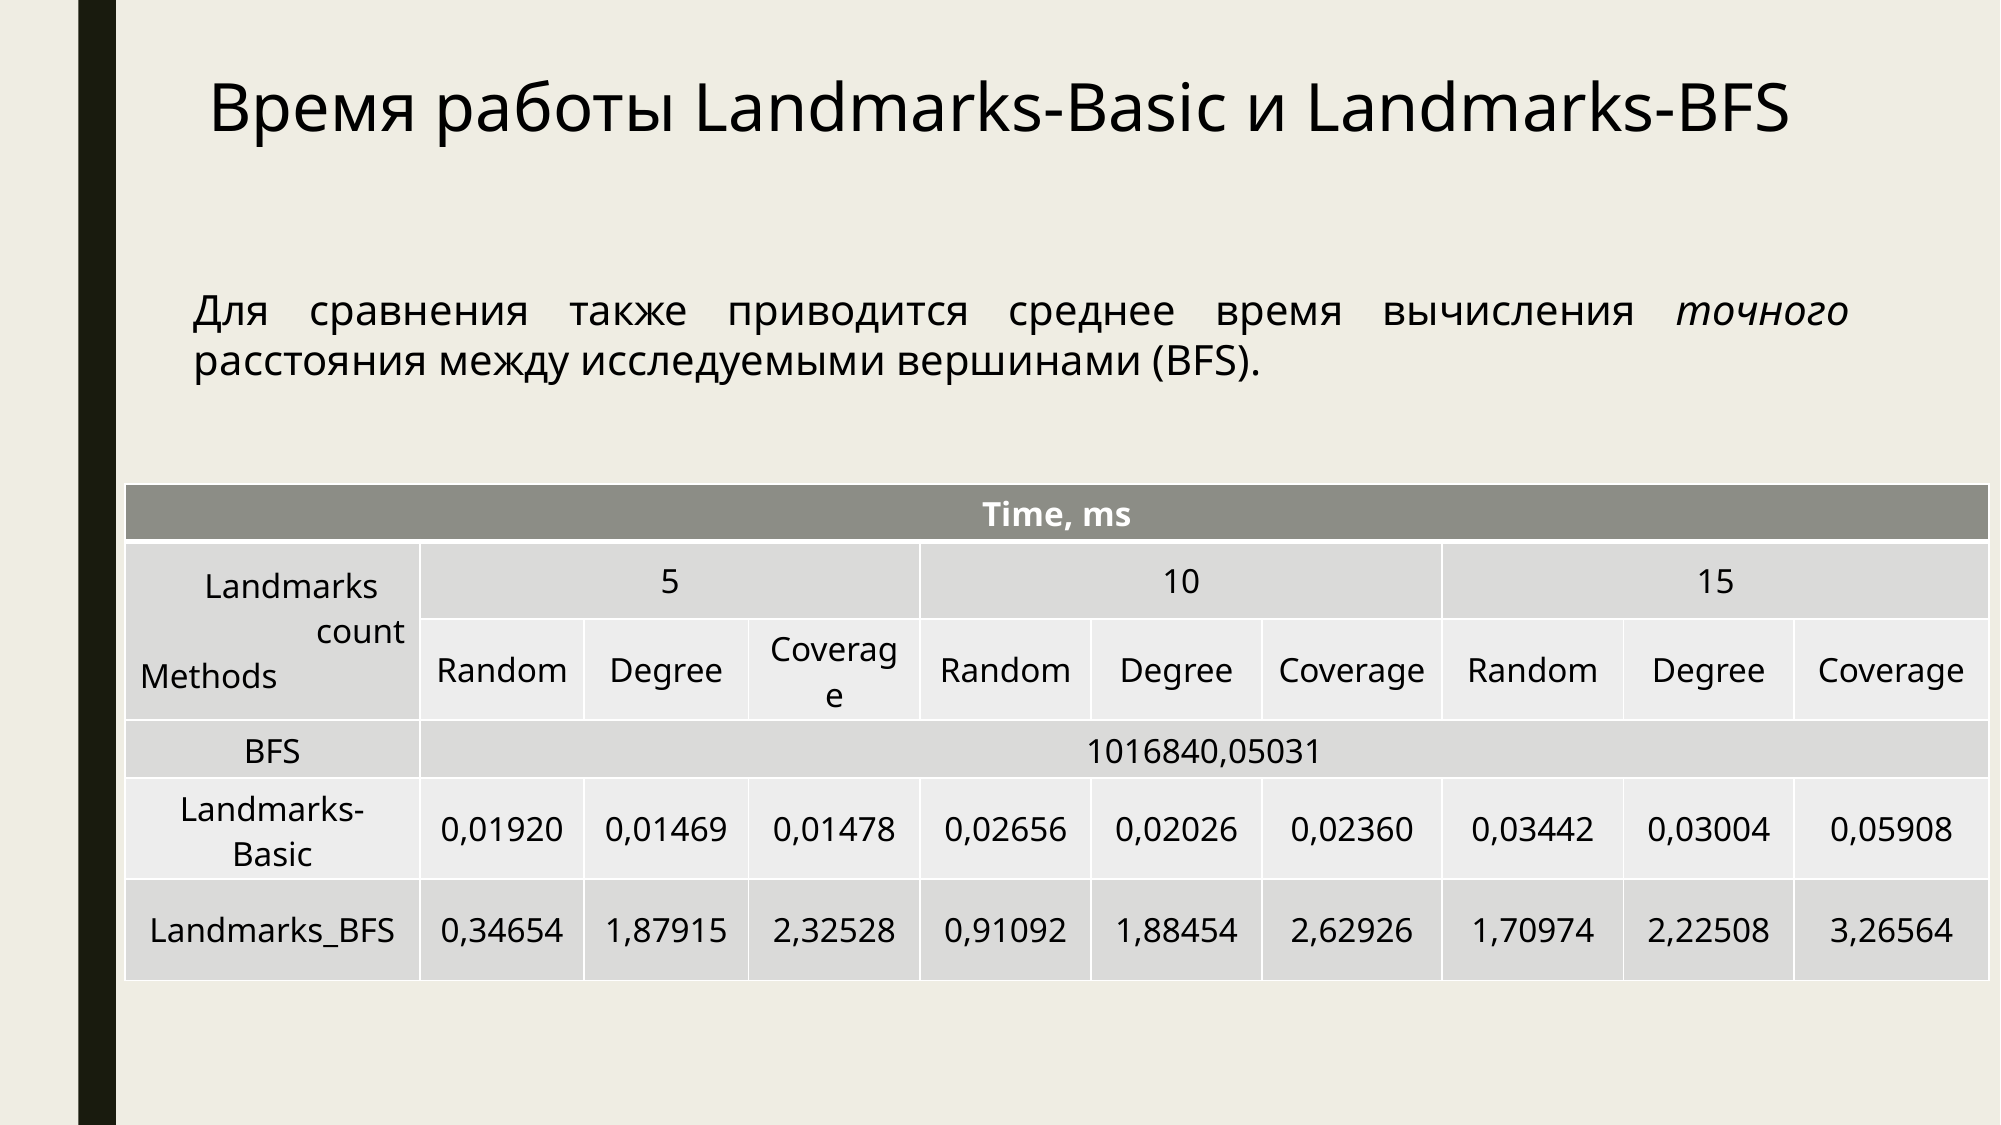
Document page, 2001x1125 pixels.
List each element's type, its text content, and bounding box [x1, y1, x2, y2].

table_cell 0,02026 [1092, 779, 1261, 878]
table_cell 0,91092 [921, 880, 1090, 980]
table_cell 15 [1443, 544, 1988, 618]
table_cell Landmarks-Basic [126, 779, 419, 878]
table_cell 0,03004 [1624, 779, 1793, 878]
table_cell Random [1443, 620, 1623, 719]
table_cell Random [921, 620, 1090, 719]
table_cell Degree [1092, 620, 1261, 719]
table_cell 0,01469 [585, 779, 748, 878]
table_cell 1016840,05031 [421, 721, 1988, 777]
table_cell Landmarks_BFS [126, 880, 419, 980]
table_cell 10 [921, 544, 1441, 618]
table_cell 2,32528 [749, 880, 919, 980]
table_cell Degree [1624, 620, 1793, 719]
table_cell 0,02360 [1263, 779, 1441, 878]
table_cell 0,34654 [421, 880, 583, 980]
table_cell 5 [421, 544, 919, 618]
table_cell 0,01920 [421, 779, 583, 878]
table_cell 1,70974 [1443, 880, 1623, 980]
table_cell 1,87915 [585, 880, 748, 980]
table_cell Random [421, 620, 583, 719]
table_cell Landmarks count Methods [126, 544, 419, 719]
table_cell 1,88454 [1092, 880, 1261, 980]
table_cell Coverage [749, 620, 919, 719]
table_cell BFS [126, 721, 419, 777]
table_cell Degree [585, 620, 748, 719]
table_cell Coverage [1795, 620, 1988, 719]
table_cell 0,03442 [1443, 779, 1623, 878]
table_cell 0,02656 [921, 779, 1090, 878]
table_header Time, ms [126, 485, 1988, 539]
text_box Время работы Landmarks-Basic и Landmarks-BFS [193, 56, 1807, 152]
table_cell 0,01478 [749, 779, 919, 878]
table_cell 0,05908 [1795, 779, 1988, 878]
table_cell Coverage [1263, 620, 1441, 719]
table_cell 2,22508 [1624, 880, 1793, 980]
table_cell 2,62926 [1263, 880, 1441, 980]
text_box Для сравнения также приводится среднее время вычисления точного расстояния между исследуемыми вершинами (BFS). [179, 276, 1865, 392]
table_cell 3,26564 [1795, 880, 1988, 980]
